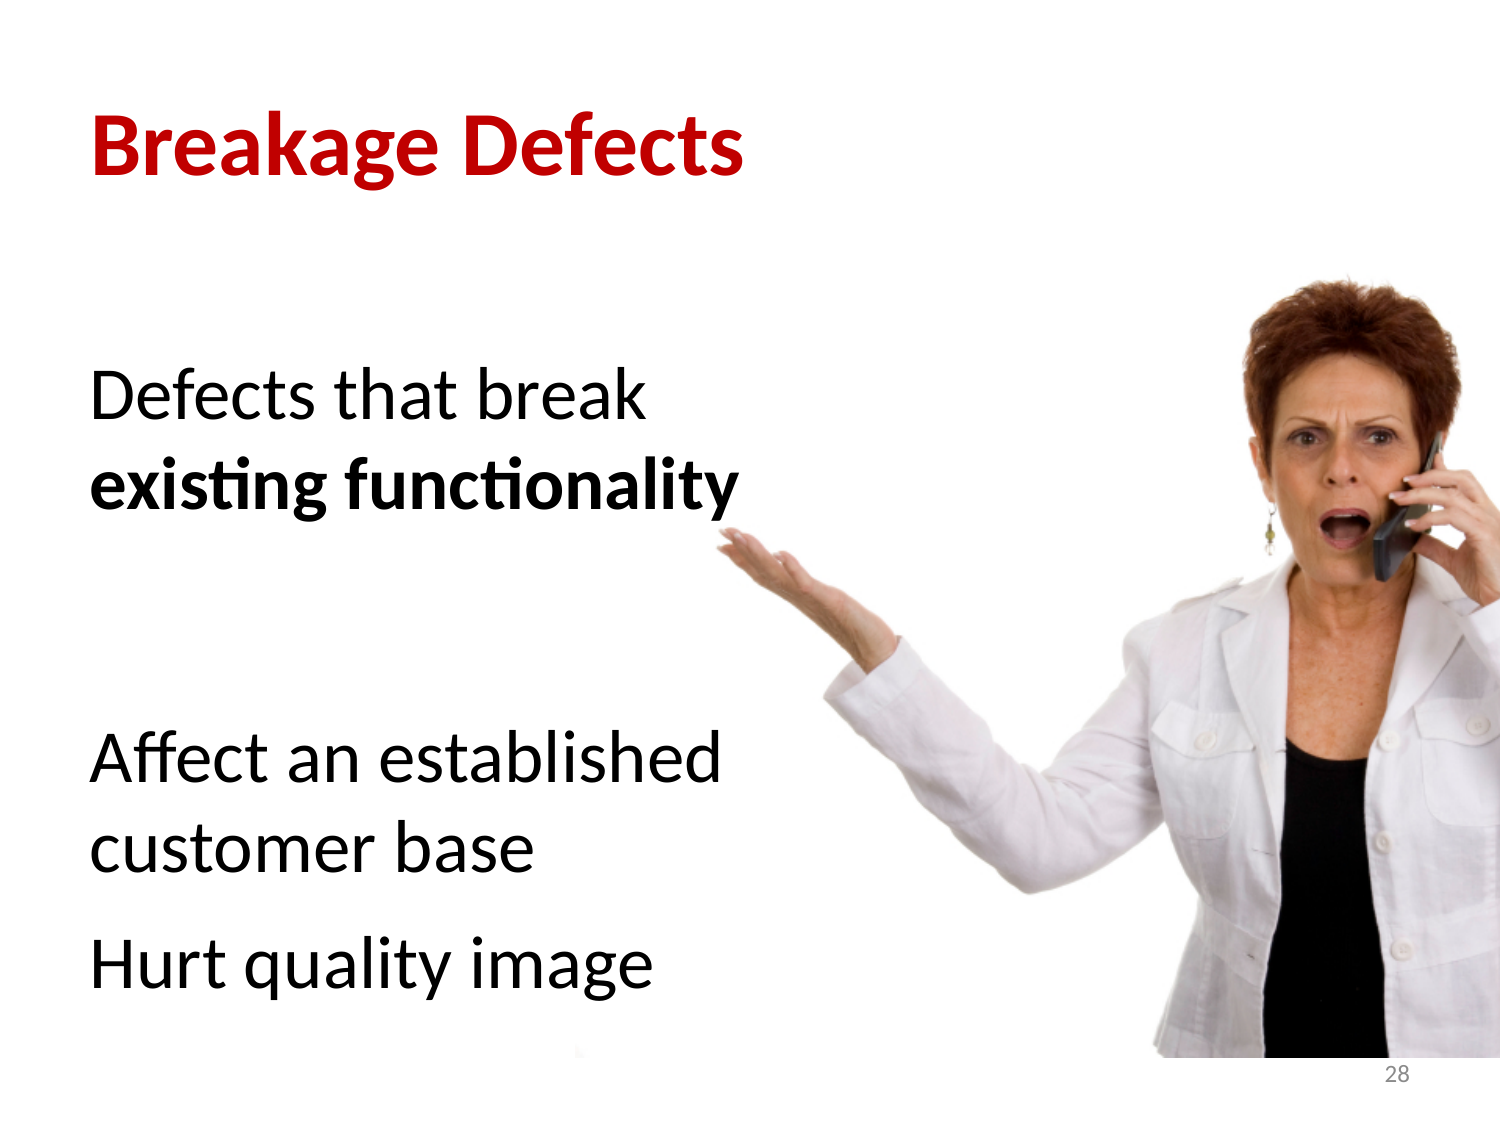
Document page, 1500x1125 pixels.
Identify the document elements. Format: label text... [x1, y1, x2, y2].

title Breakage Defects [75, 45, 1425, 233]
text_box Defects that break existing functionality [74, 337, 569, 533]
slide_number 28 [1074, 1067, 1425, 1103]
text_box Hurt quality image [74, 906, 569, 1012]
text_box Affect an established customer base [74, 699, 569, 895]
picture [574, 174, 1500, 1059]
